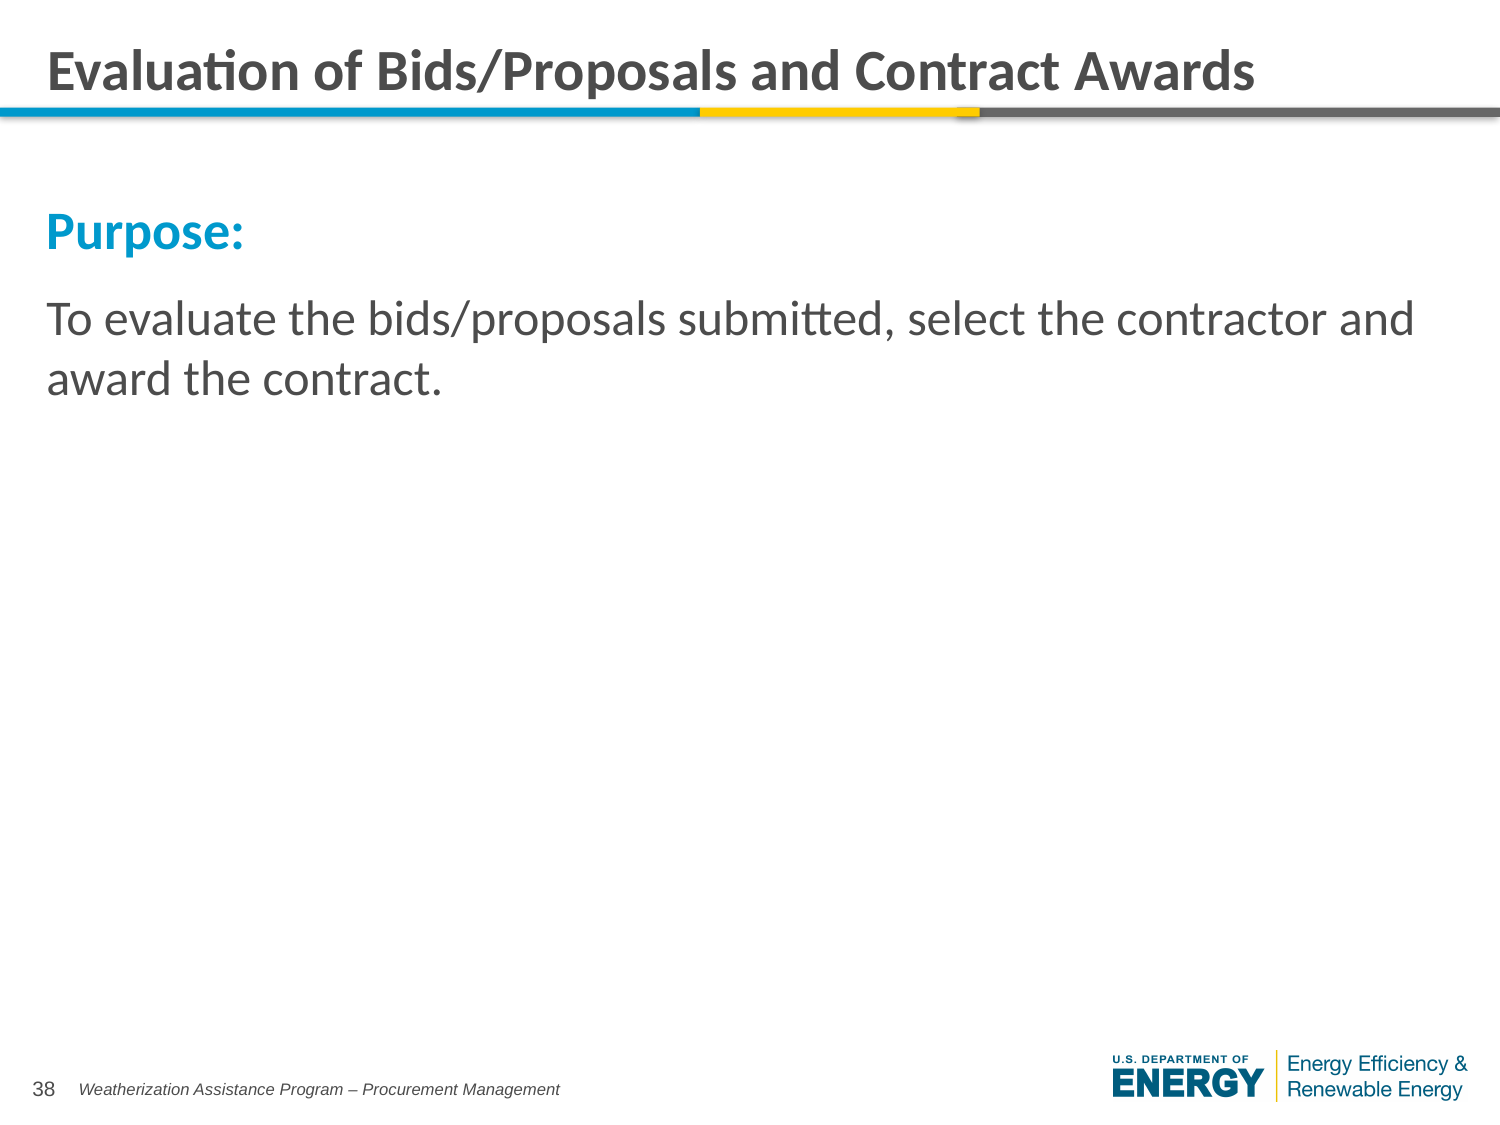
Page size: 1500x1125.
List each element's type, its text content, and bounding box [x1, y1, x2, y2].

picture [1113, 1050, 1468, 1102]
list Purpose: To evaluate the bids/proposals submitted, select the contractor and award the contract. [31, 187, 1464, 1041]
title Evaluation of Bids/Proposals and Contract Awards [32, 0, 1464, 134]
